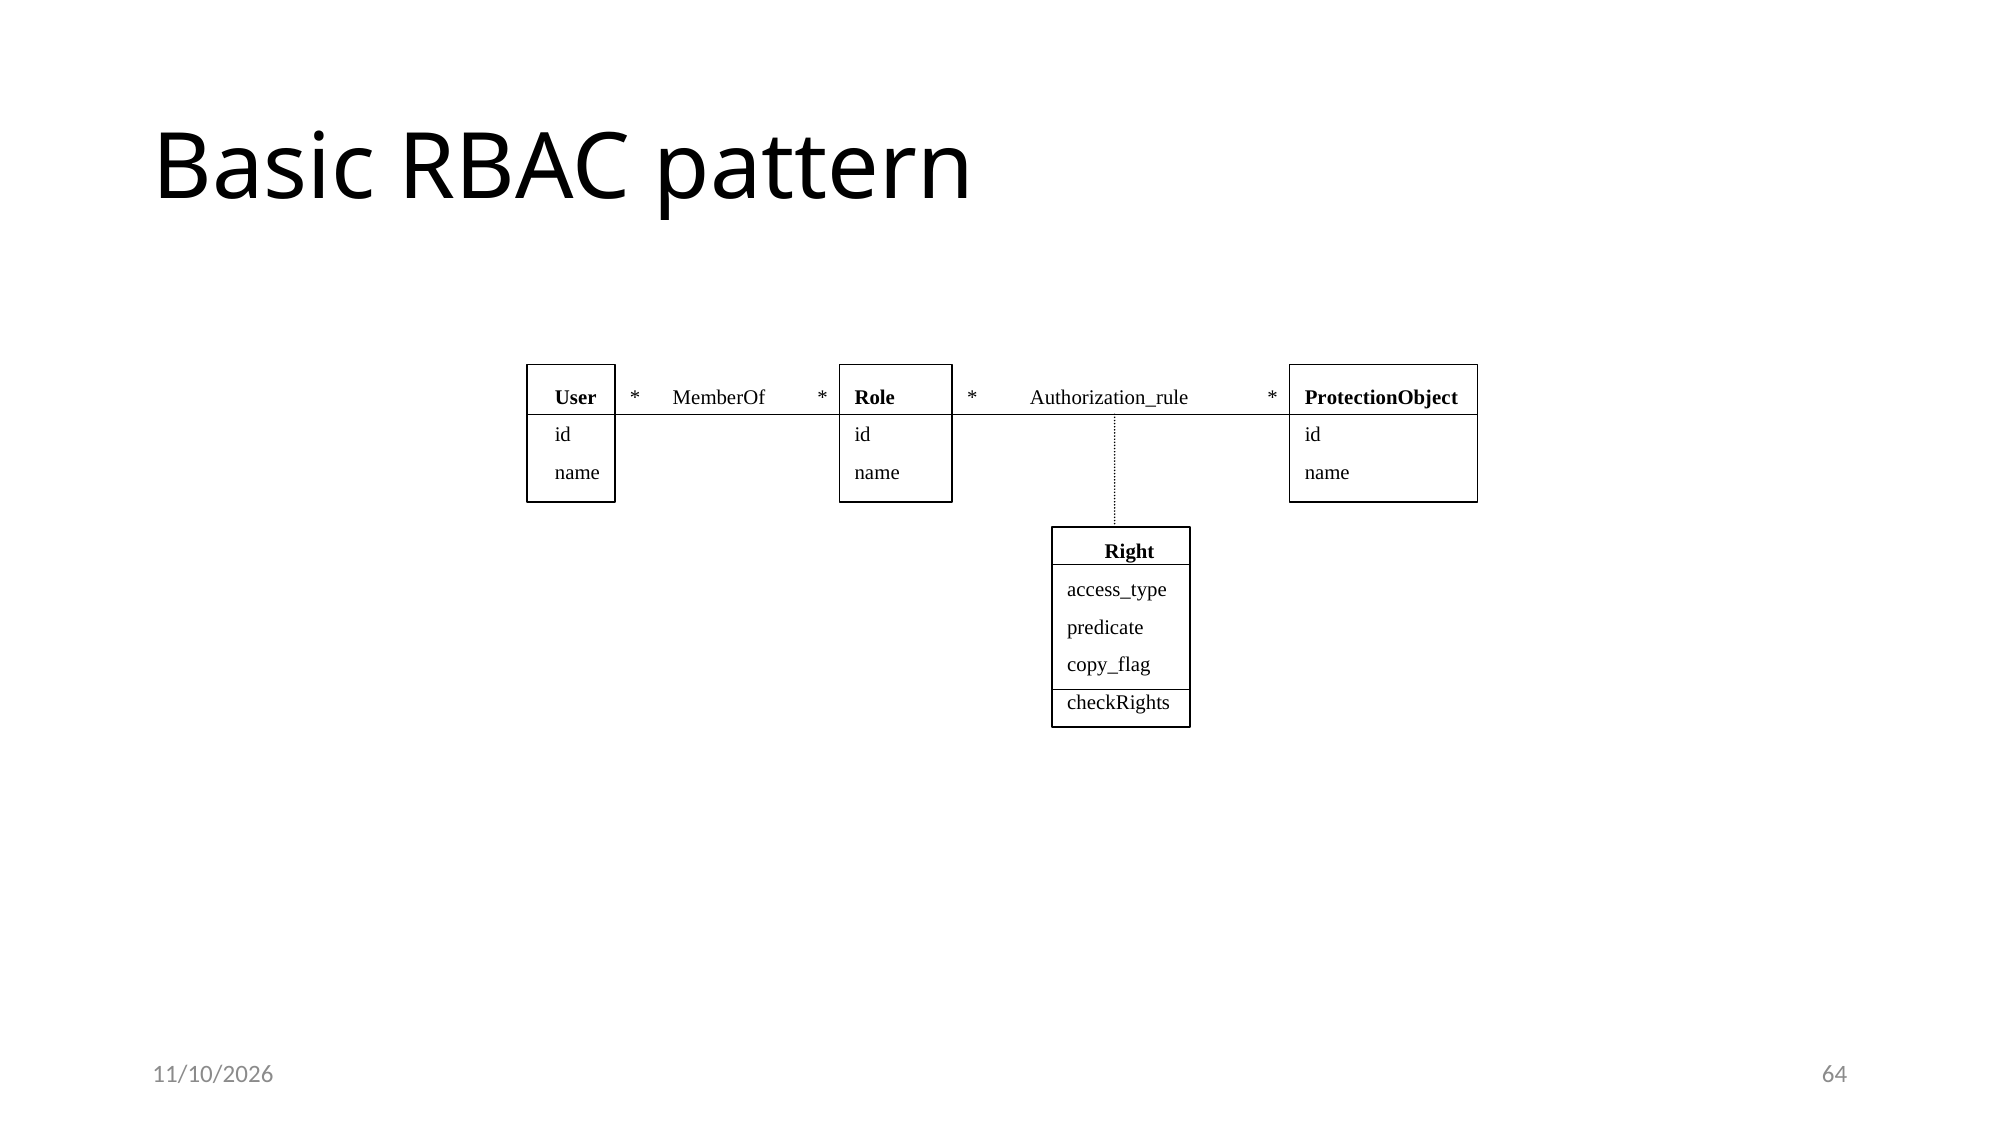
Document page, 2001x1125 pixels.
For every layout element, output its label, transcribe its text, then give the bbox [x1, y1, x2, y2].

title Basic RBAC pattern [137, 59, 1863, 278]
slide_number 64 [1412, 1042, 1863, 1103]
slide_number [137, 1042, 588, 1103]
picture [524, 362, 1480, 729]
